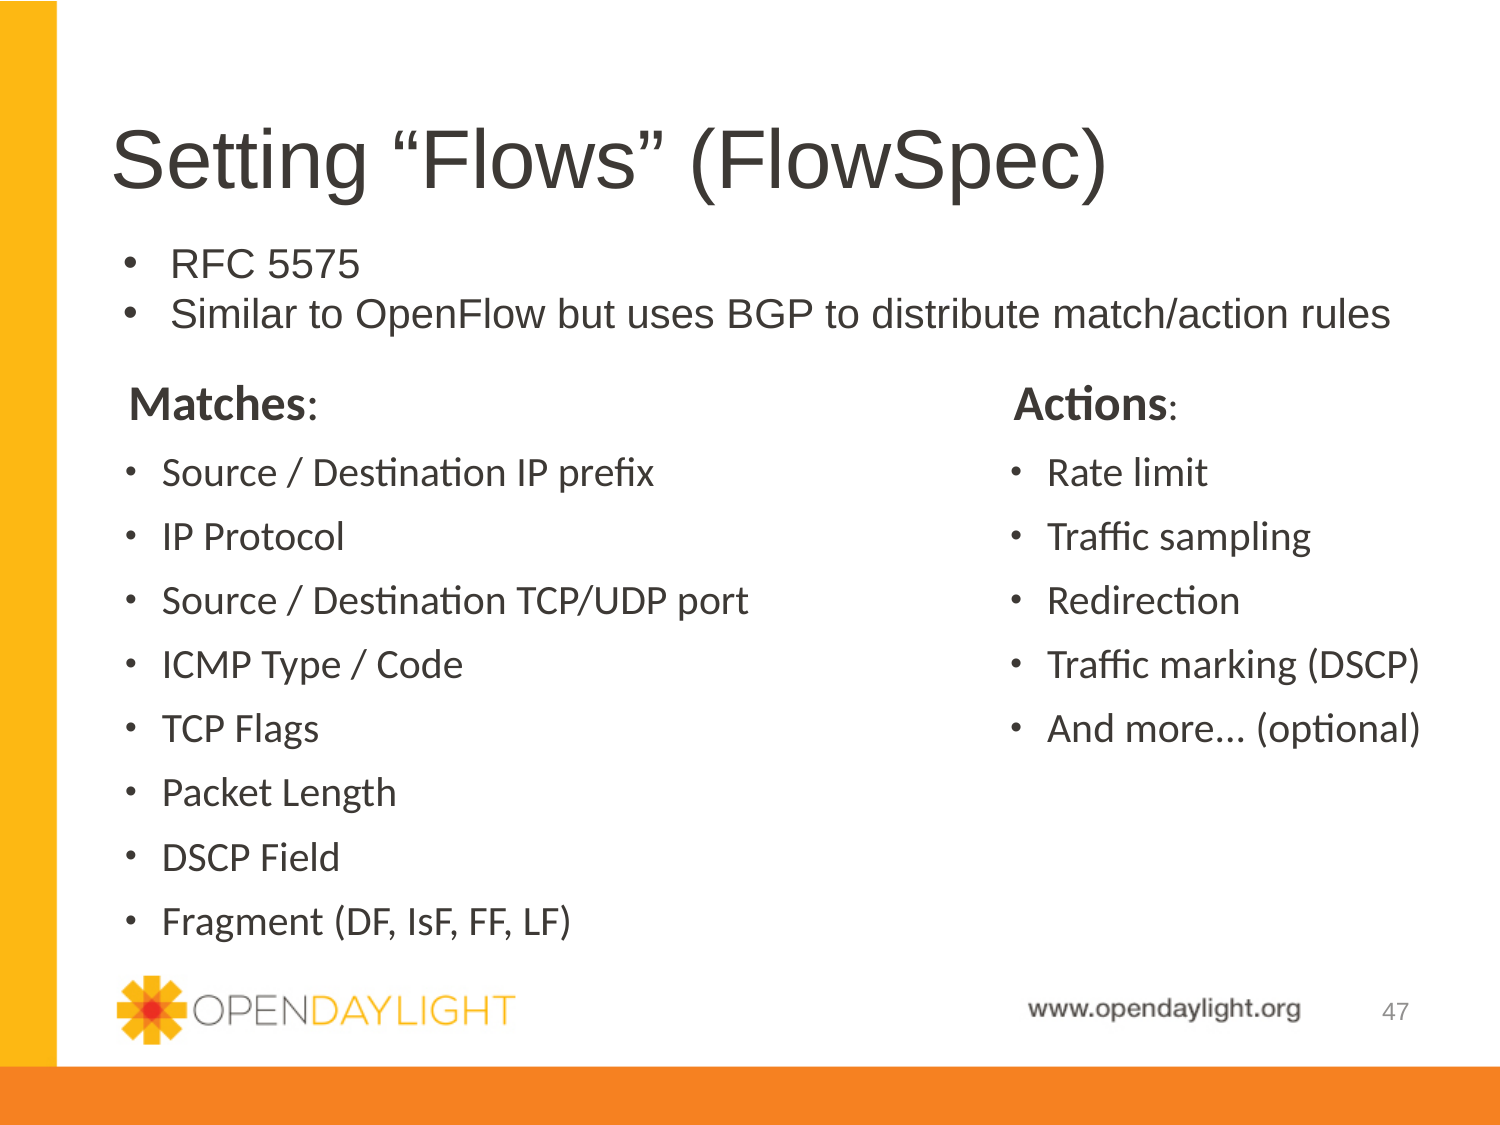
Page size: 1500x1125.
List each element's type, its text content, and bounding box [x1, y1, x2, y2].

picture [0, 1, 1500, 1125]
text_box RFC 5575 Similar to OpenFlow but uses BGP to distribute match/action rules [95, 235, 1459, 342]
title Setting “Flows” (FlowSpec) [95, 74, 1500, 235]
text_box Matches: Source / Destination IP prefix IP Protocol Source / Destination TCP/UDP port ICMP Type / Code TCP Flags Packet Length DSCP Field Fragment (DF, IsF, FF, LF) Actions: Rate limit Traffic sampling Redirection Traffic marking (DSCP) And more... (optional) [95, 364, 1500, 1087]
